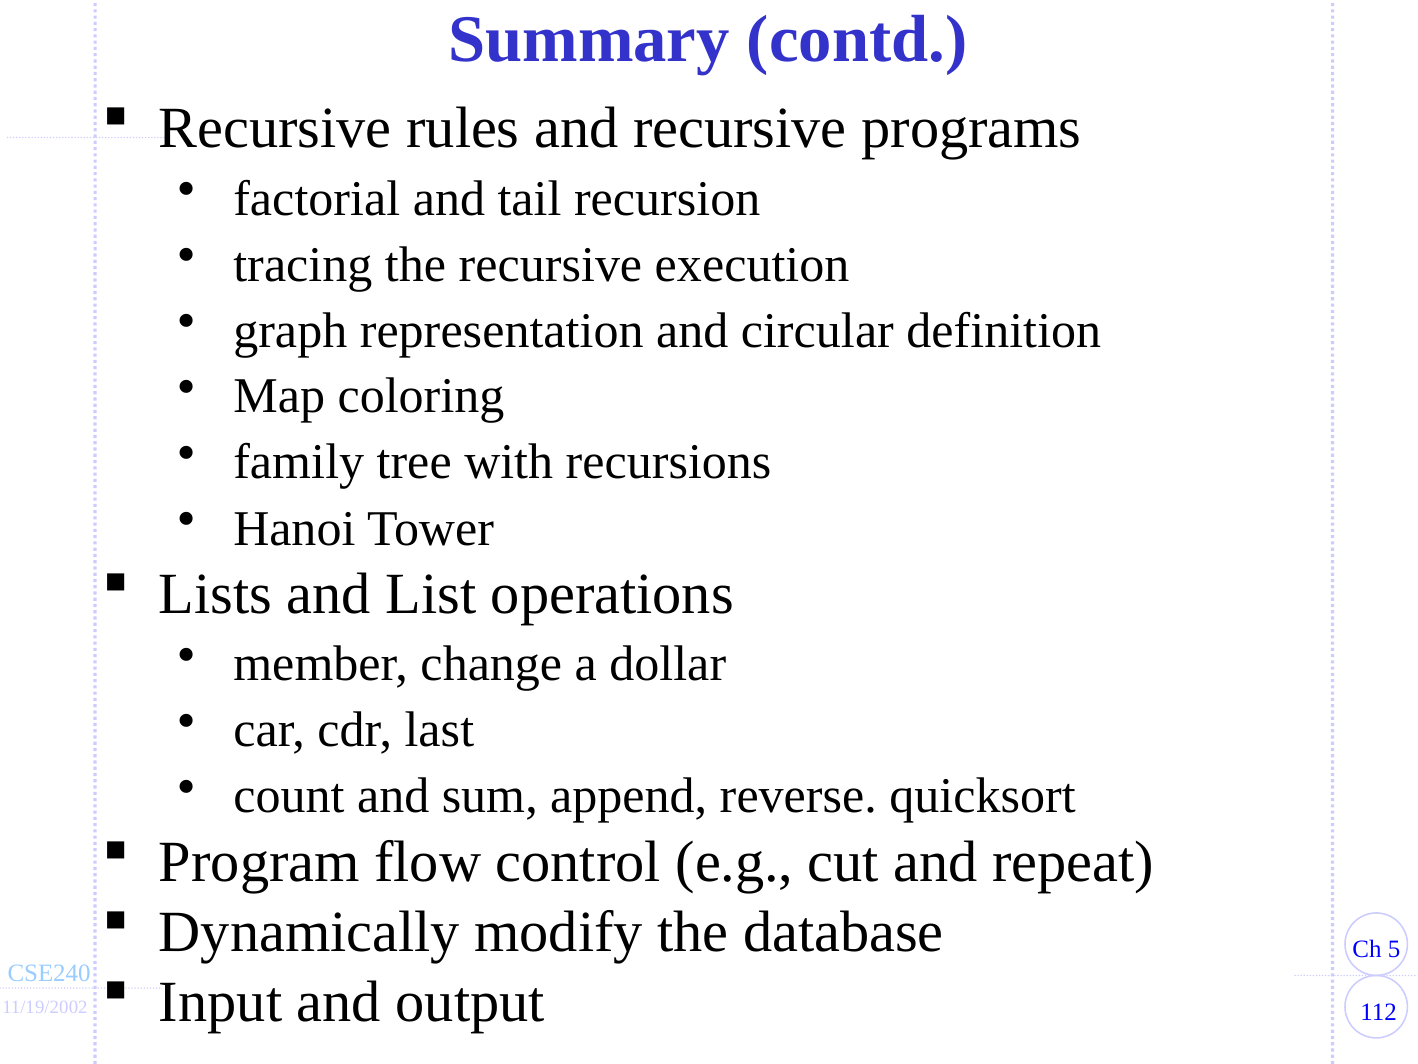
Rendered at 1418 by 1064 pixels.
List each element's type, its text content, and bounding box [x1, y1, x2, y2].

text_box Summary (contd.) [104, 0, 1313, 81]
text_box Recursive rules and recursive programs factorial and tail recursion tracing the recursive execution graph representation and circular definition Map coloring family tree with recursions Hanoi Tower Lists and List operations member, change a dollar car, cdr, last count and sum, append, reverse. quicksort Program flow control (e.g., cut and repeat) Dynamically modify the database Input and output [87, 81, 1388, 1041]
